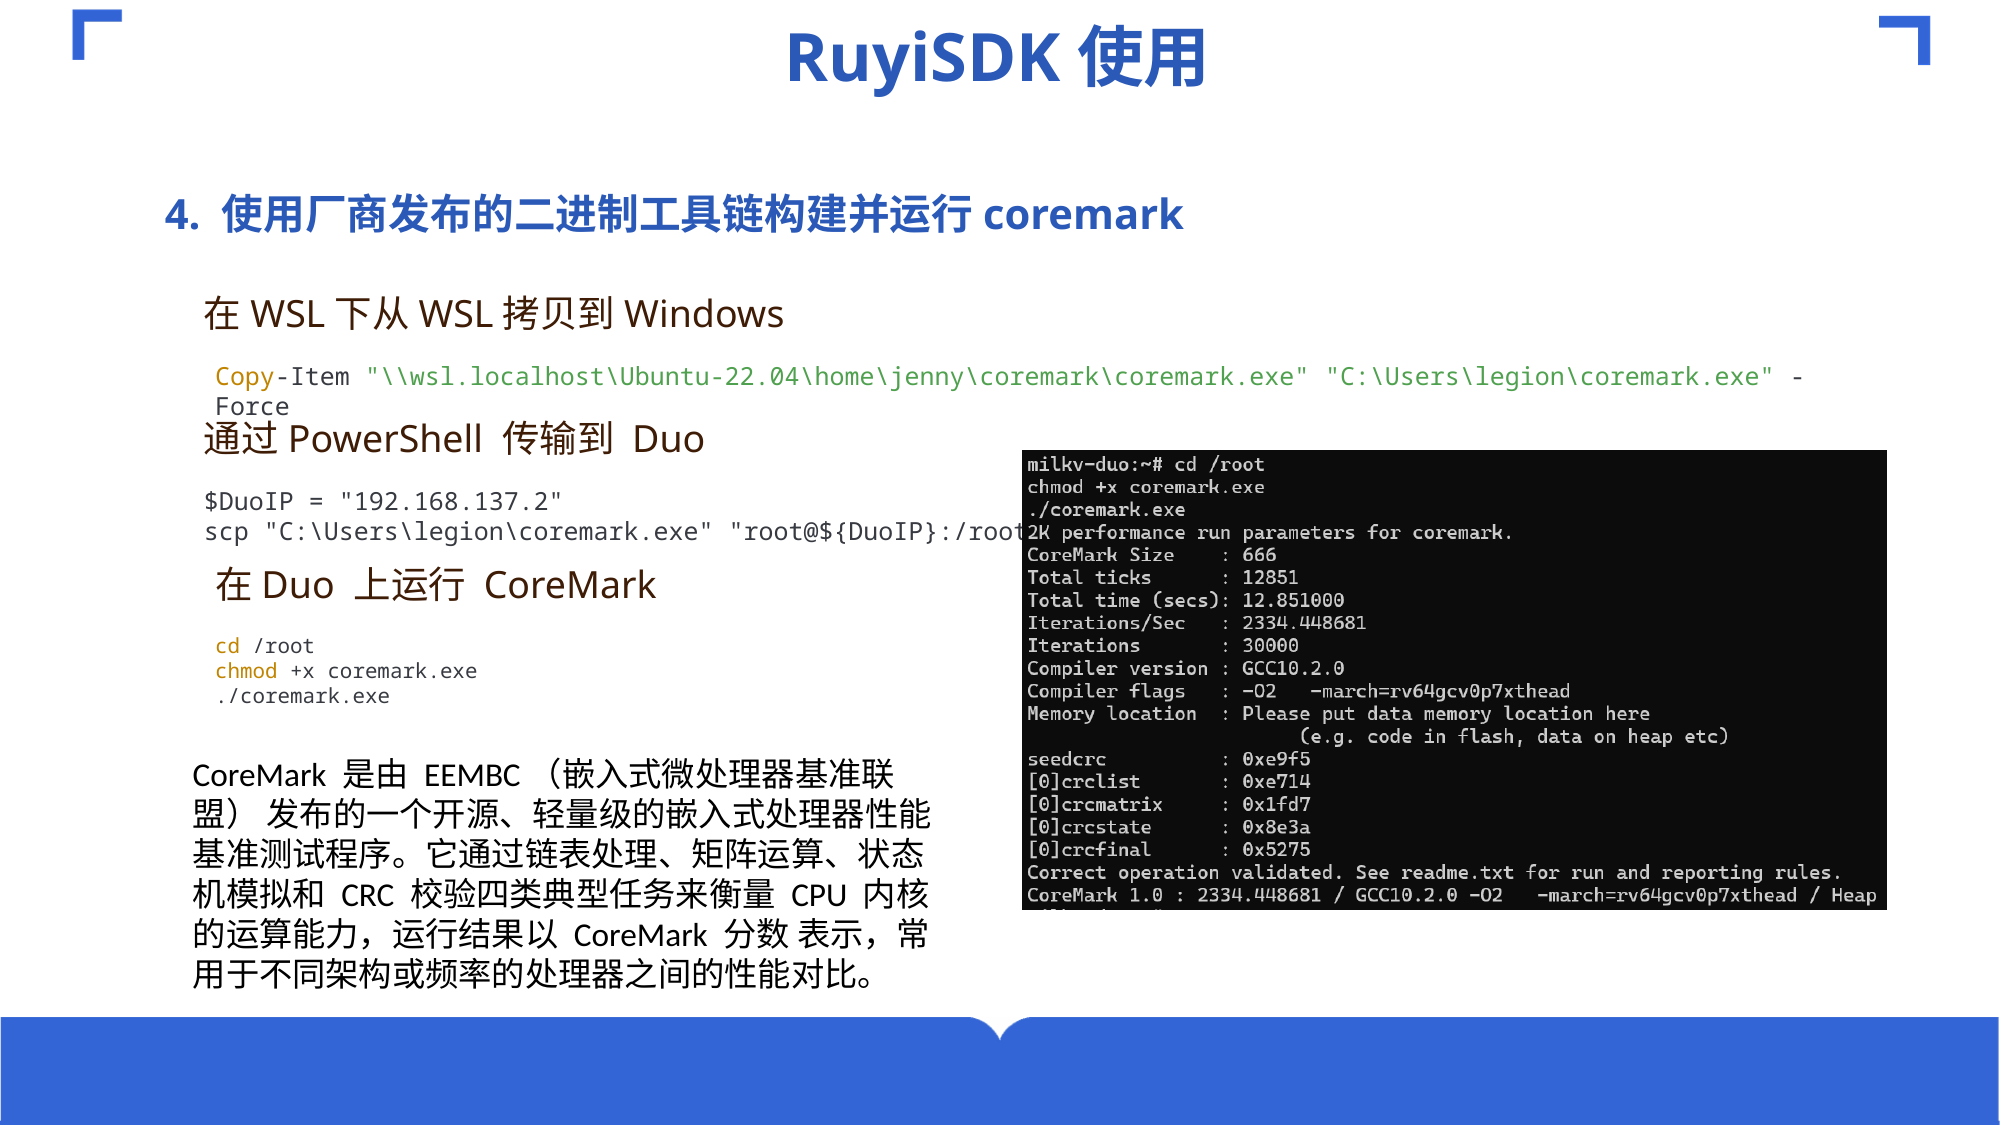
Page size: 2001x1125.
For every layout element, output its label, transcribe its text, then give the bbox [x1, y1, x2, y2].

text_box CoreMark 是由 EEMBC（嵌入式微处理器基准联盟） 发布的一个开源、轻量级的嵌入式处理器性能基准测试程序。它通过链表处理、矩阵运算、状态机模拟和 CRC 校验四类典型任务来衡量 CPU 内核的运算能力，运行结果以 CoreMark 分数 表示，常用于不同架构或频率的处理器之间的性能对比。 [177, 745, 952, 1000]
picture [1022, 450, 1887, 911]
text_box cd /root chmod +x coremark.exe ./coremark.exe [200, 625, 1022, 716]
picture [1879, 7, 1940, 75]
text_box 通过PowerShell 传输到 Duo [189, 407, 1023, 468]
picture [65, 0, 131, 64]
text_box 4. 使用厂商发布的二进制工具链构建并运行coremark [145, 147, 1204, 278]
text_box 在Duo 上运行 CoreMark [200, 554, 1022, 614]
text_box RuyiSDK使用 [115, 7, 1880, 103]
text_box $DuoIP = "192.168.137.2" scp "C:\Users\legion\coremark.exe" "root@${DuoIP}:/root/" [189, 477, 1022, 553]
text_box Copy-Item "\\wsl.localhost\Ubuntu-22.04\home\jenny\coremark\coremark.exe" "C:\Users\legion\coremark.exe" -Force [200, 352, 1866, 428]
text_box 在WSL下从WSL拷贝到Windows [189, 260, 1294, 343]
picture [0, 1017, 2000, 1125]
